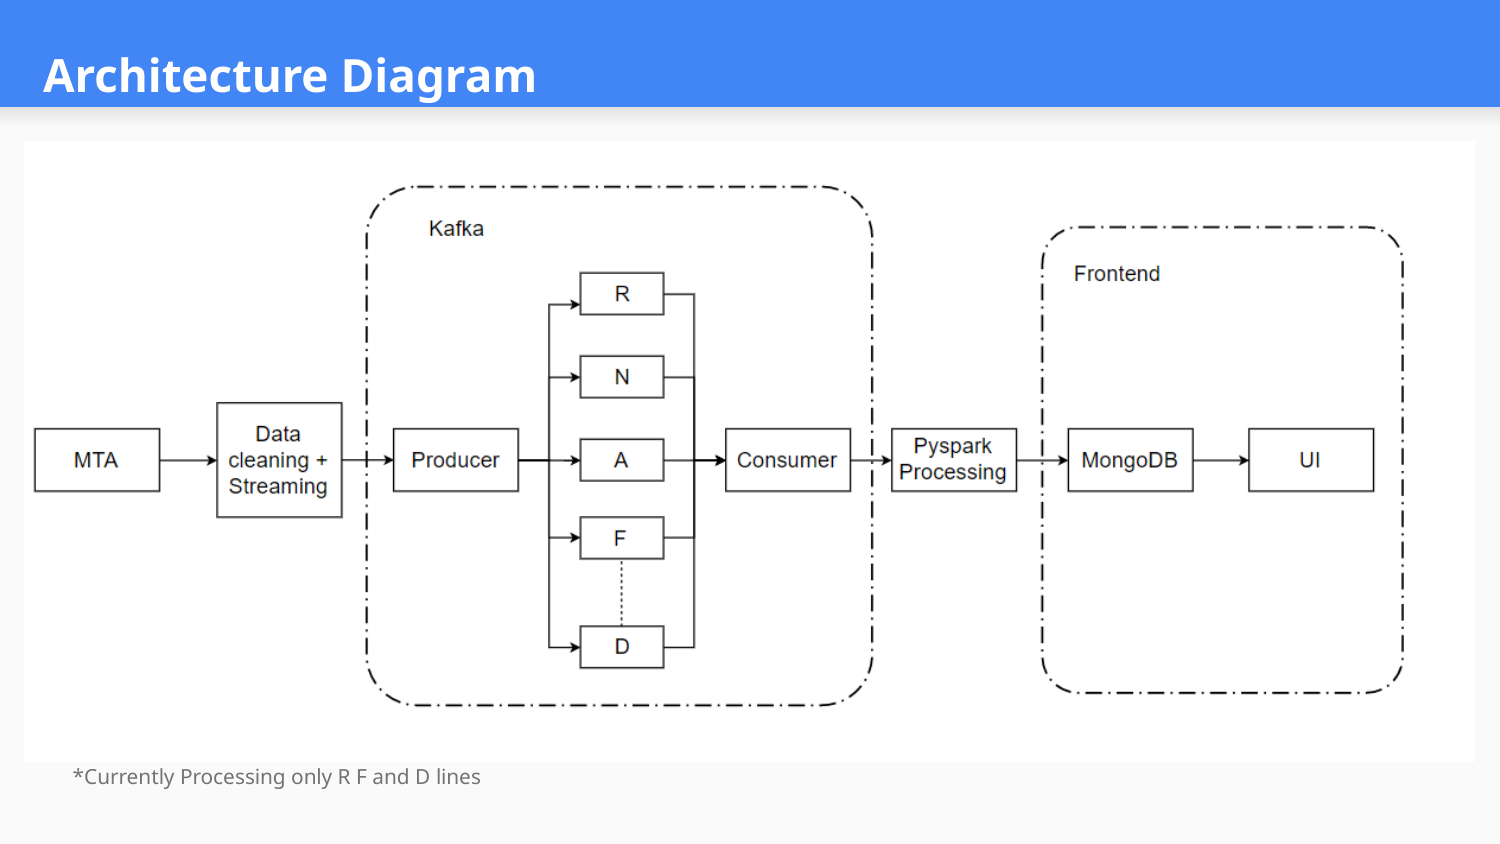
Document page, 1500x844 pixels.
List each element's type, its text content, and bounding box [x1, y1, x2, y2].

picture [24, 140, 1476, 762]
title Architecture Diagram [16, 2, 1464, 102]
subtitle *Currently Processing only R F and D lines [57, 770, 811, 817]
